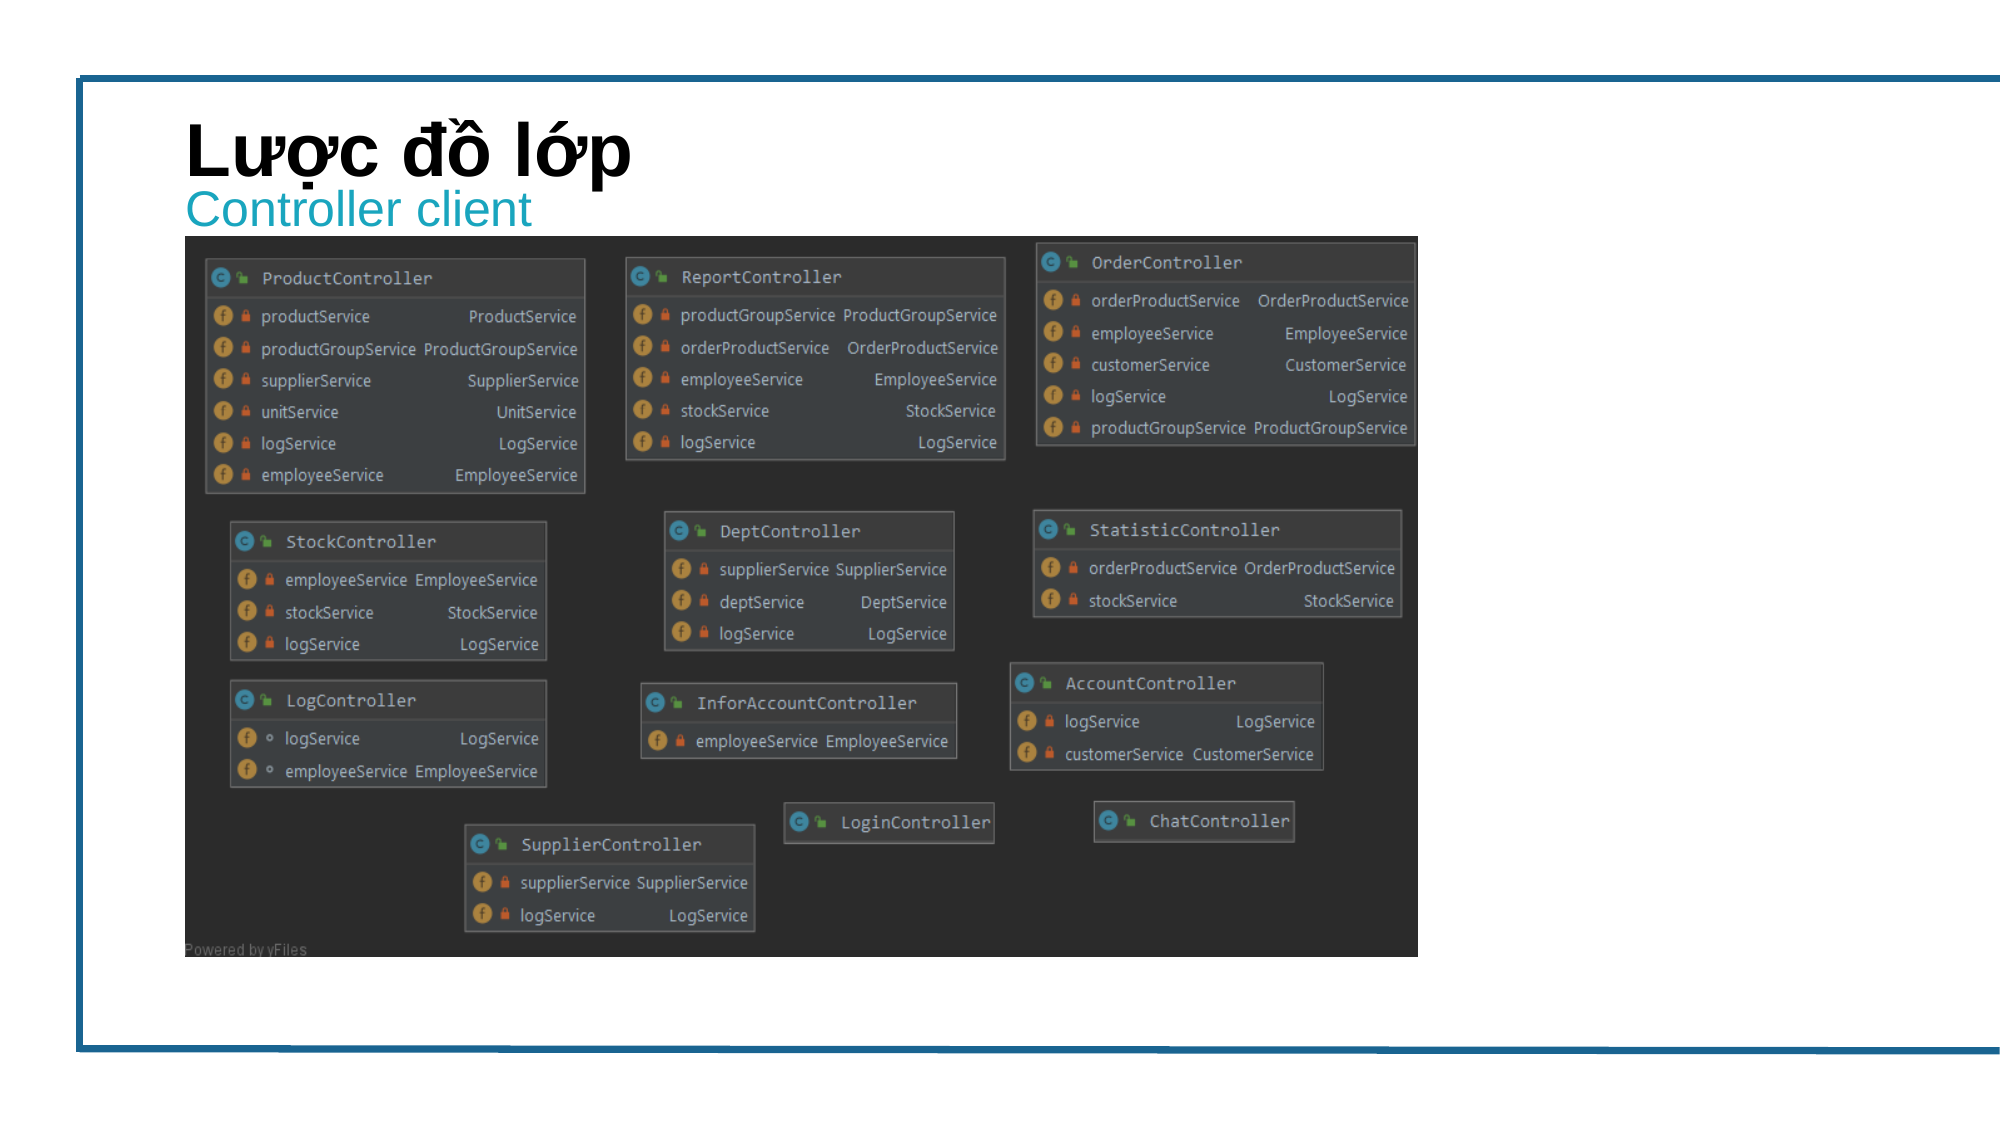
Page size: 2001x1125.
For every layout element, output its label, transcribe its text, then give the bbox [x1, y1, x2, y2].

text_box Controller client [171, 169, 757, 305]
picture [185, 236, 1418, 957]
text_box Lược đồ lớp [171, 94, 1084, 199]
